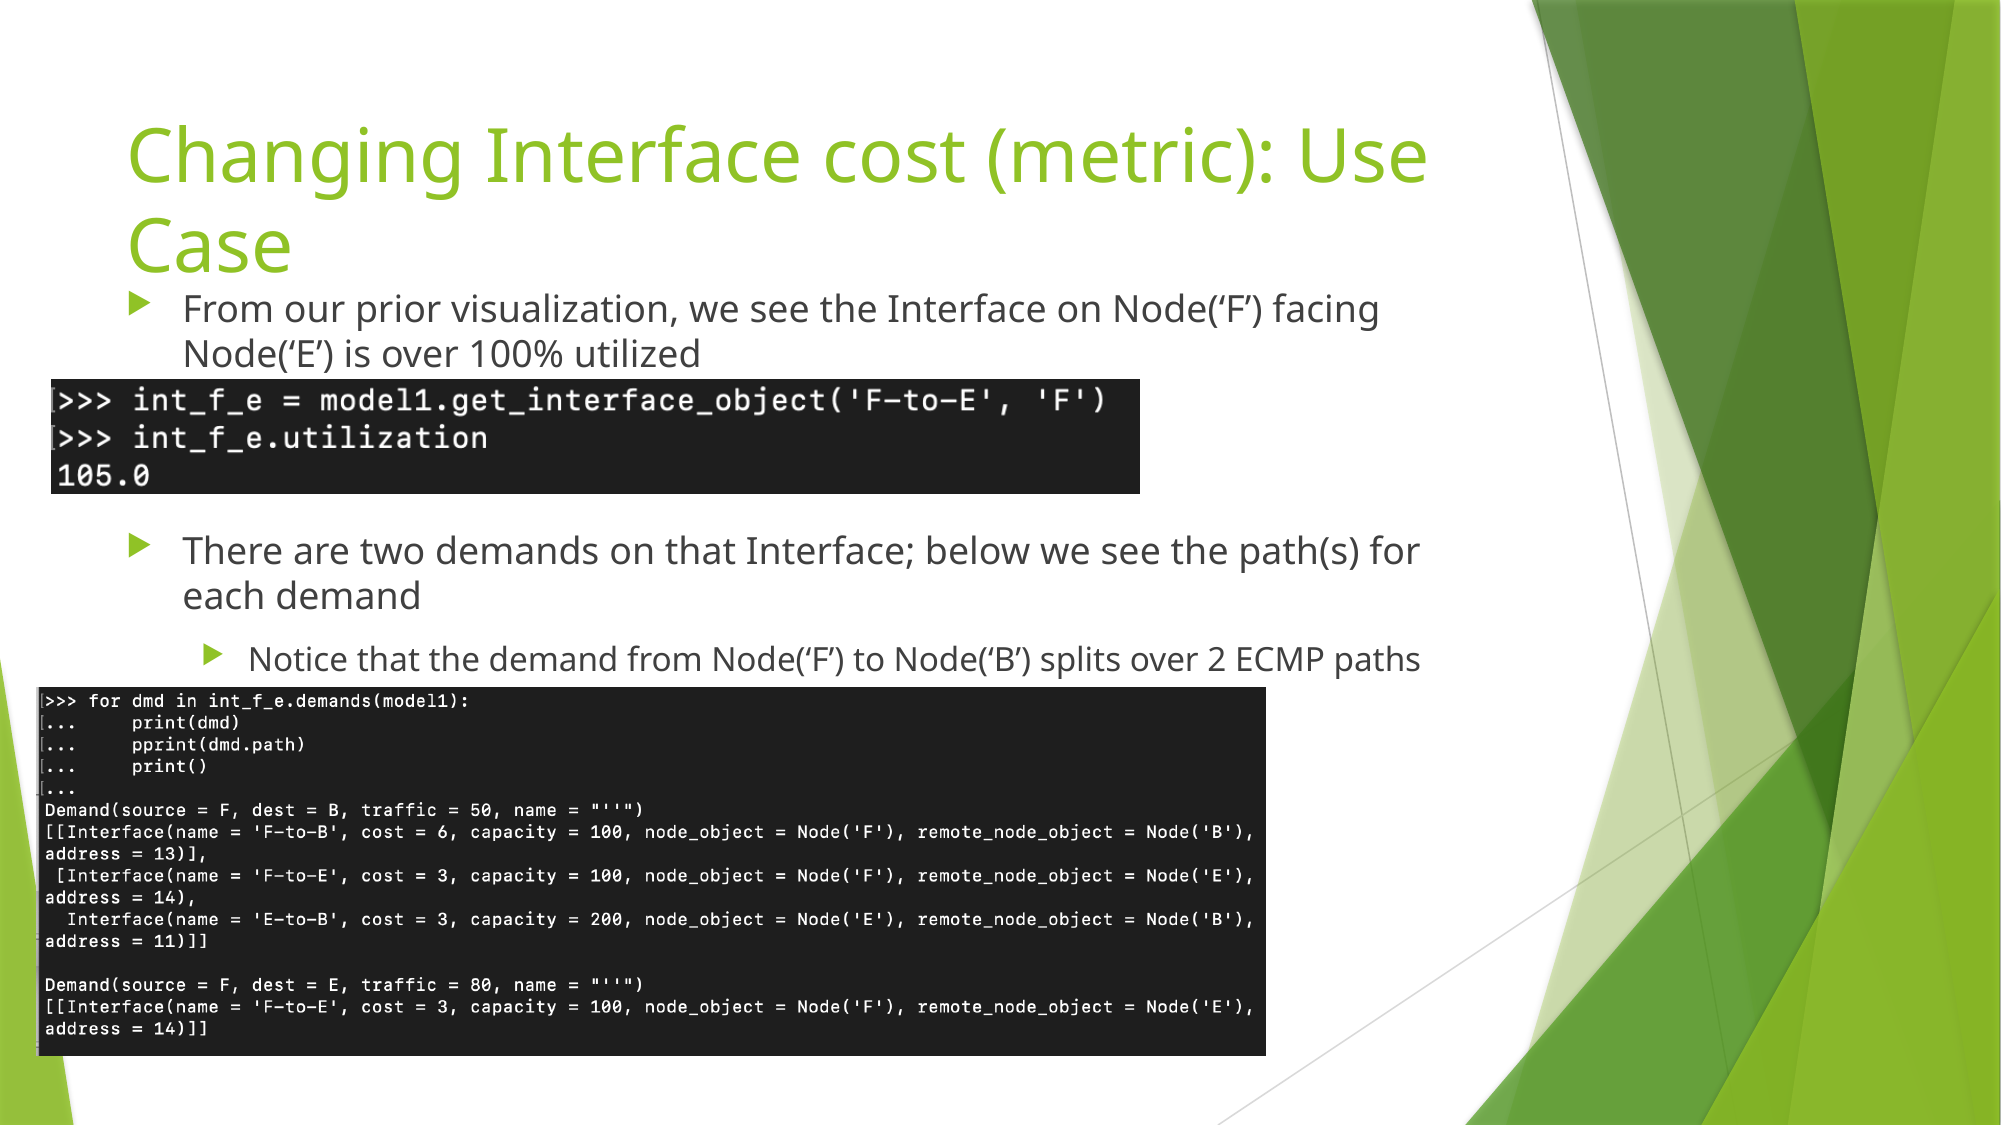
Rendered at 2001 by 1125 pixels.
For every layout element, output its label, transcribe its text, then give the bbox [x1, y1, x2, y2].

list From our prior visualization, we see the Interface on Node(‘F’) facing Node(‘E’) is over 100% utilized There are two demands on that Interface; below we see the path(s) for each demand Notice that the demand from Node(‘F’) to Node(‘B’) splits over 2 ECMP paths [111, 277, 1522, 991]
title Changing Interface cost (metric): Use Case [111, 99, 1522, 277]
picture [35, 686, 1266, 1057]
picture [51, 378, 1140, 495]
